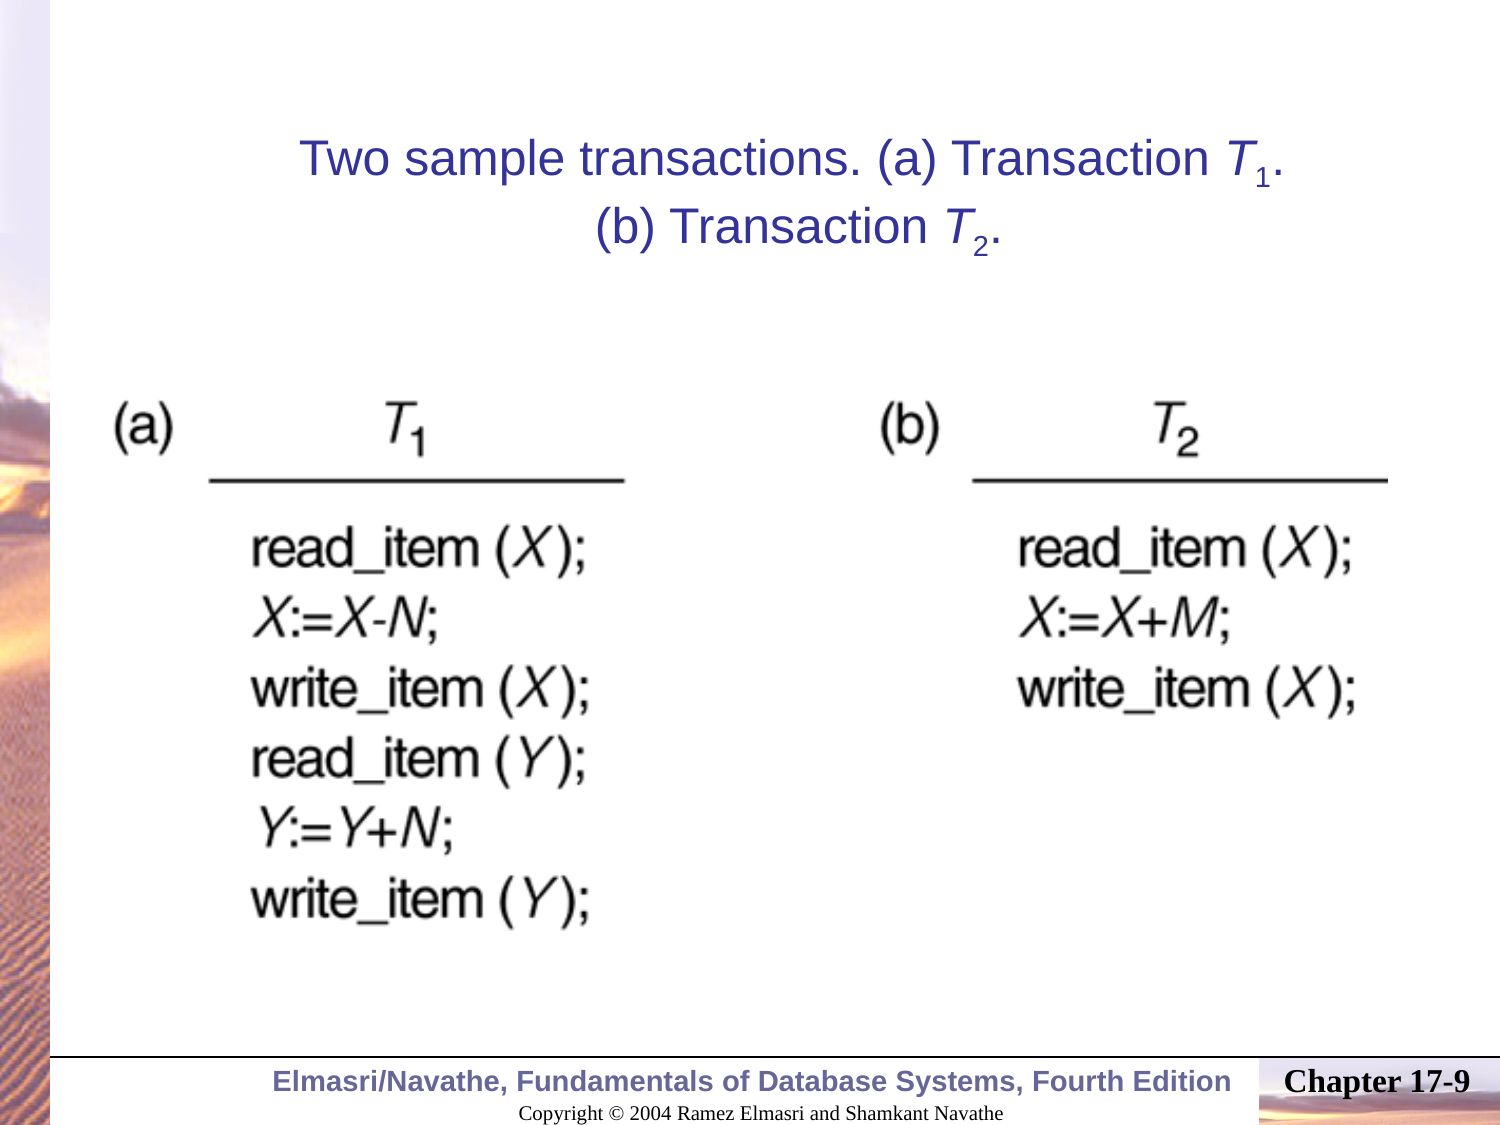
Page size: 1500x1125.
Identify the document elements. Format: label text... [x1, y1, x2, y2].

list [112, 391, 1388, 934]
picture [0, 0, 50, 1125]
text_box Chapter 17-‹#› [1173, 1047, 1486, 1112]
picture [1259, 1058, 1500, 1125]
title Two sample transactions. (a) Transaction T1. (b) Transaction T2. [210, 99, 1388, 288]
